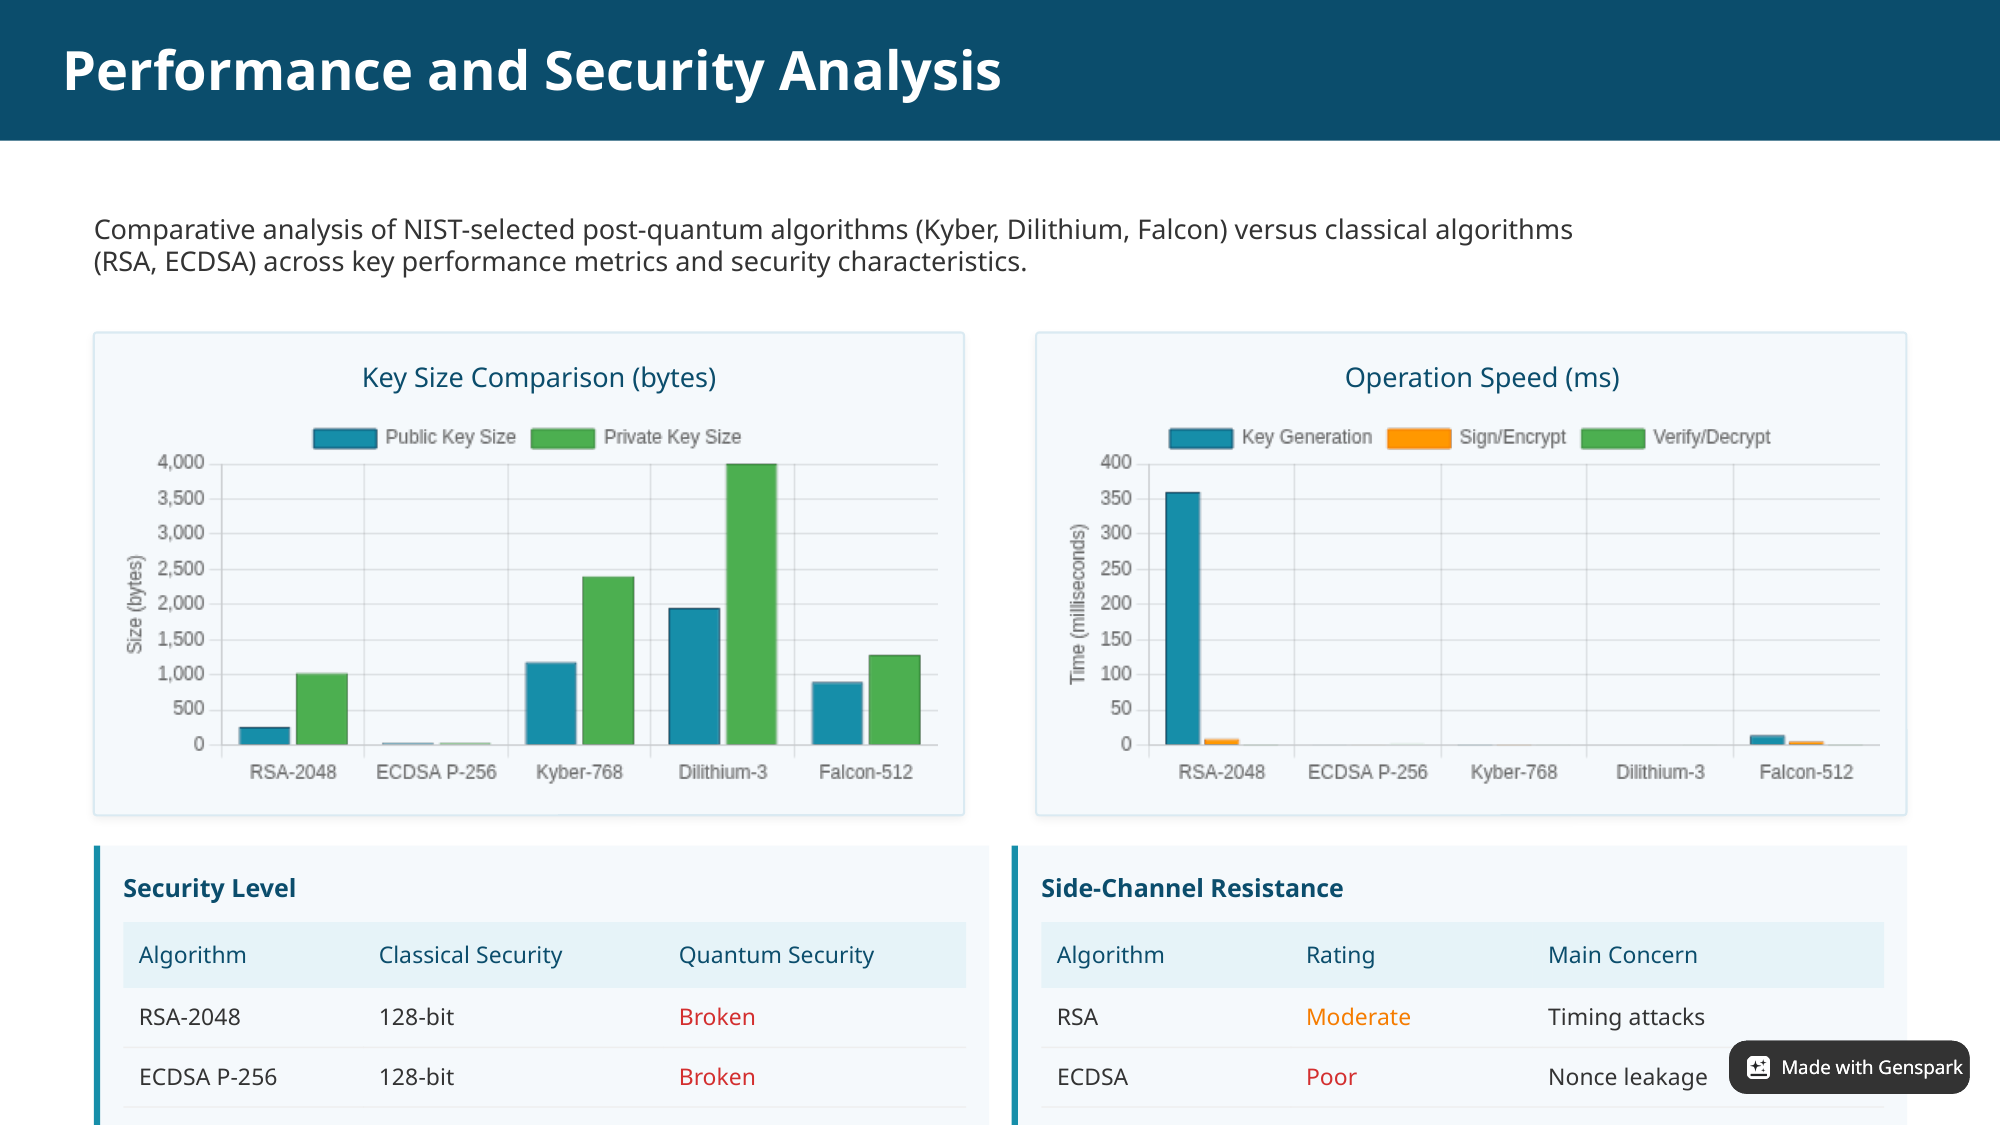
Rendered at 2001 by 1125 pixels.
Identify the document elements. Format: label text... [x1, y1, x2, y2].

picture [1747, 1056, 1770, 1079]
text_box [663, 922, 967, 988]
text_box Broken [678, 1002, 767, 1030]
text_box [93, 332, 965, 816]
text_box Key Size Comparison (bytes) [332, 360, 746, 394]
text_box Nonce leakage [1548, 1063, 1714, 1090]
text_box Algorithm [139, 940, 257, 968]
text_box Broken [678, 1063, 767, 1090]
text_box RSA-2048 [139, 1002, 258, 1030]
text_box [1290, 922, 1532, 988]
text_box [123, 922, 363, 988]
text_box [1729, 1040, 1970, 1094]
text_box Made with Genspark [1779, 1053, 1966, 1082]
text_box ECDSA [1057, 1063, 1147, 1090]
text_box 128-bit [378, 1002, 467, 1030]
text_box [101, 845, 990, 1125]
text_box [1018, 845, 1908, 1125]
text_box Main Concern [1548, 940, 1707, 968]
text_box [363, 922, 663, 988]
text_box Timing attacks [1548, 1002, 1716, 1030]
text_box Moderate [1306, 1002, 1421, 1030]
text_box [1532, 922, 1885, 988]
text_box [1011, 845, 1018, 1125]
text_box 128-bit [378, 1063, 467, 1090]
text_box [1041, 922, 1290, 988]
text_box RSA [1056, 1002, 1118, 1030]
picture [1061, 414, 1880, 790]
text_box [0, 0, 2000, 141]
text_box Poor [1306, 1063, 1372, 1090]
picture [118, 414, 938, 790]
text_box Algorithm [1056, 940, 1175, 968]
text_box Quantum Security [678, 940, 878, 968]
text_box Operation Speed (ms) [1318, 360, 1646, 394]
text_box Rating [1306, 940, 1389, 968]
text_box Classical Security [378, 940, 576, 968]
text_box Comparative analysis of NIST-selected post-quantum algorithms (Kyber, Dilithium, Falcon) versus classical algorithms (RSA, ECDSA) across key performance metrics and security characteristics. [93, 207, 1619, 282]
text_box ECDSA P-256 [139, 1063, 294, 1090]
text_box [1036, 332, 1907, 816]
text_box Performance and Security Analysis [62, 35, 1090, 103]
text_box [0, 141, 2000, 1125]
text_box [93, 845, 101, 1125]
text_box Security Level [123, 872, 322, 902]
text_box Side-Channel Resistance [1041, 872, 1381, 902]
